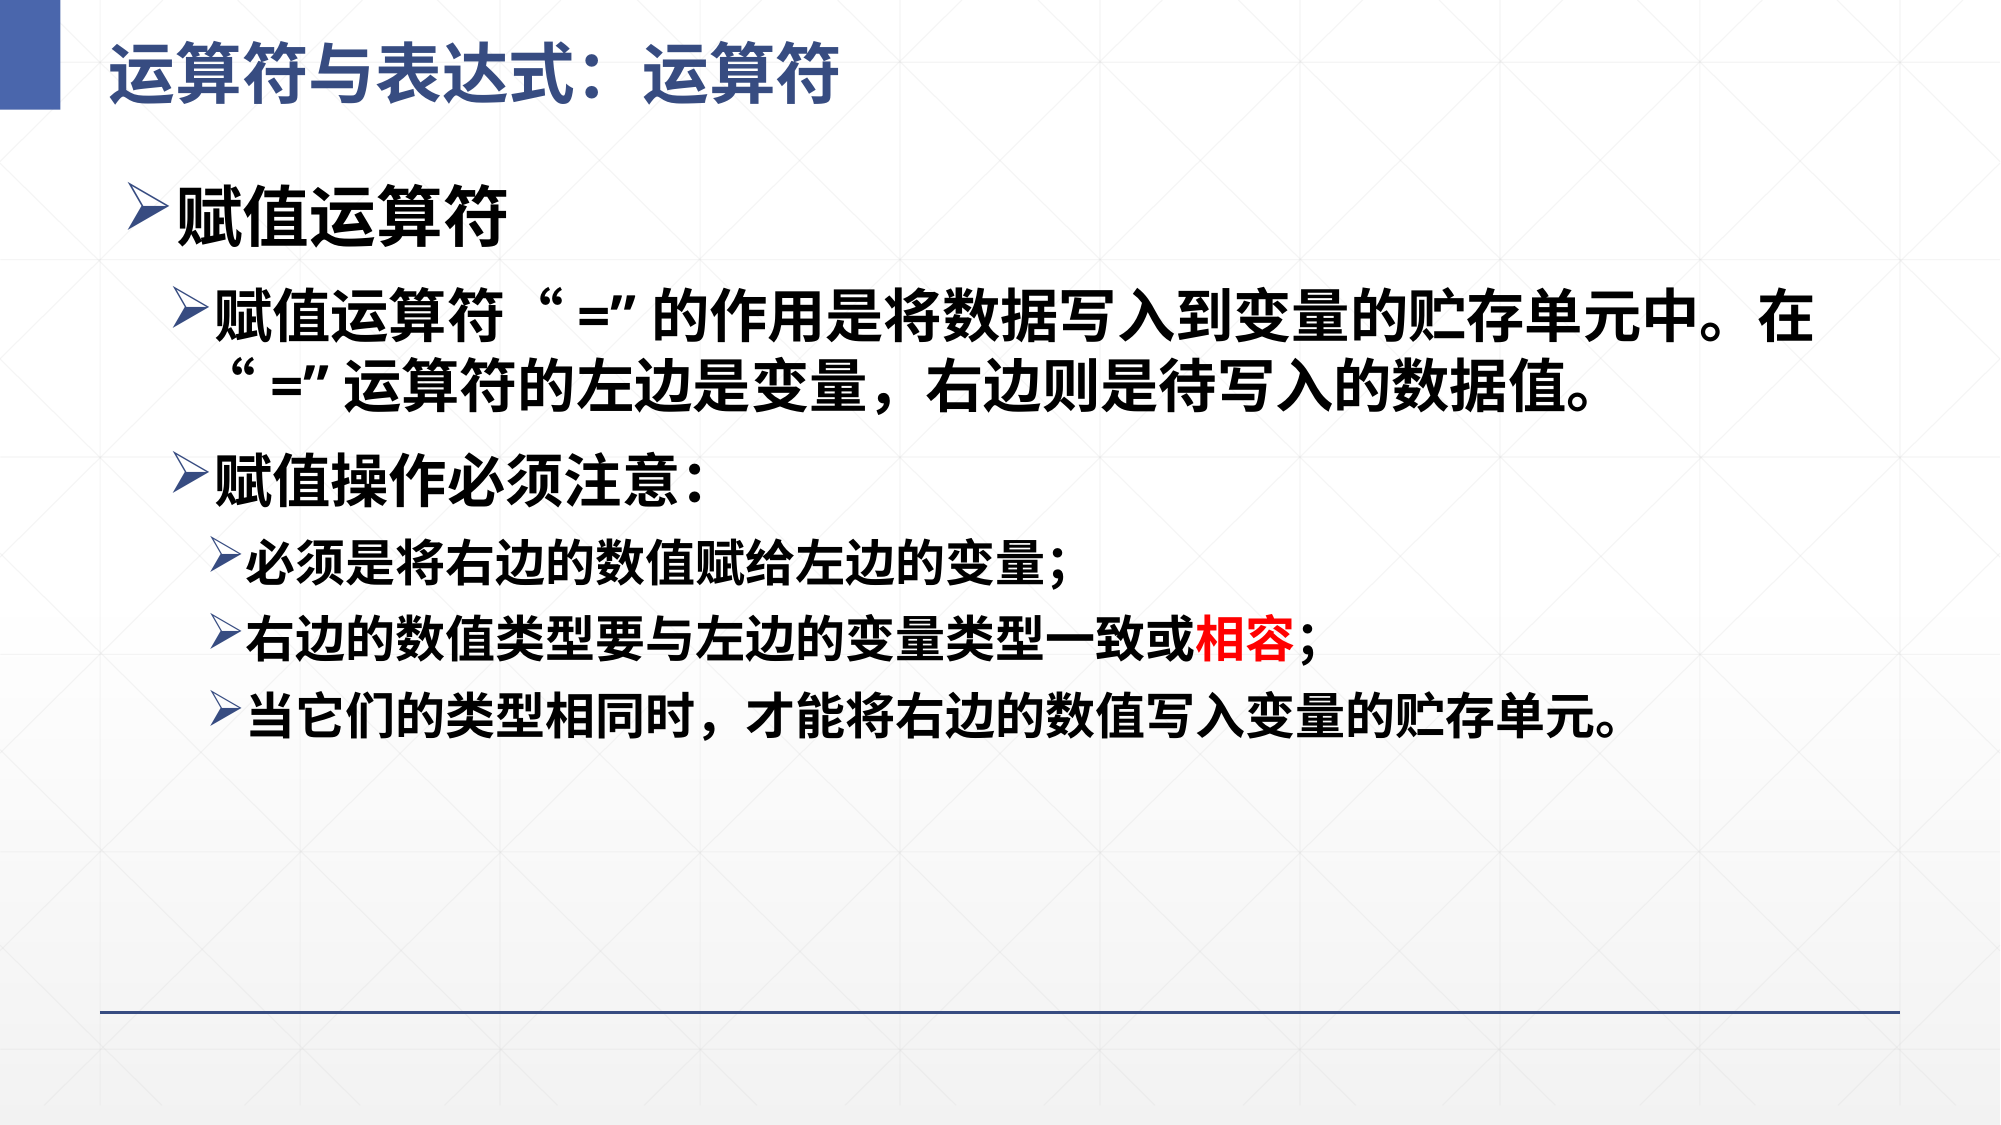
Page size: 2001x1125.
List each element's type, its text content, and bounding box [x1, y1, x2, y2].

title 运算符与表达式：运算符 [93, 0, 948, 110]
list 赋值运算符 赋值运算符“=”的作用是将数据写入到变量的贮存单元中。在“=”运算符的左边是变量，右边则是待写入的数据值。 赋值操作必须注意： 必须是将右边的数值赋给左边的变量； 右边的数值类型要与左边的变量类型一致或相容； 当它们的类型相同时，才能将右边的数值写入变量的贮存单元。 [108, 167, 1870, 996]
